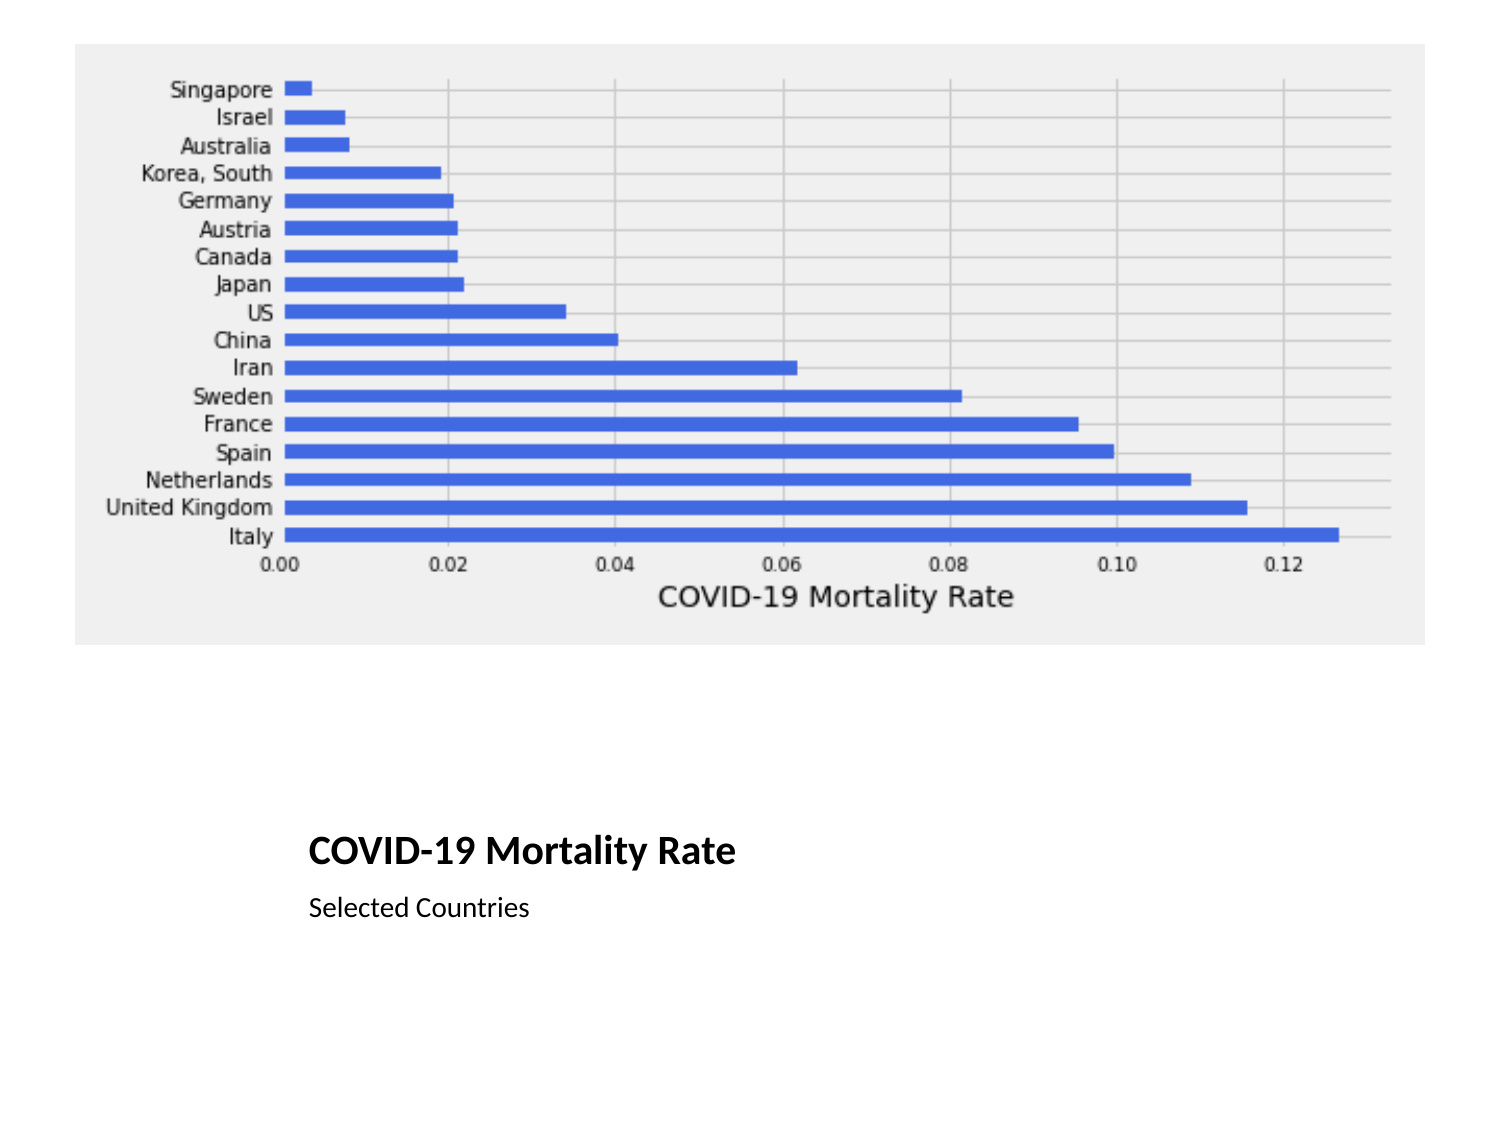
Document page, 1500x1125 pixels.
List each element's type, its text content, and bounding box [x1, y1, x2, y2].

title COVID-19 Mortality Rate [294, 787, 1194, 880]
picture [74, 44, 1426, 646]
list Selected Countries [294, 880, 1194, 1013]
